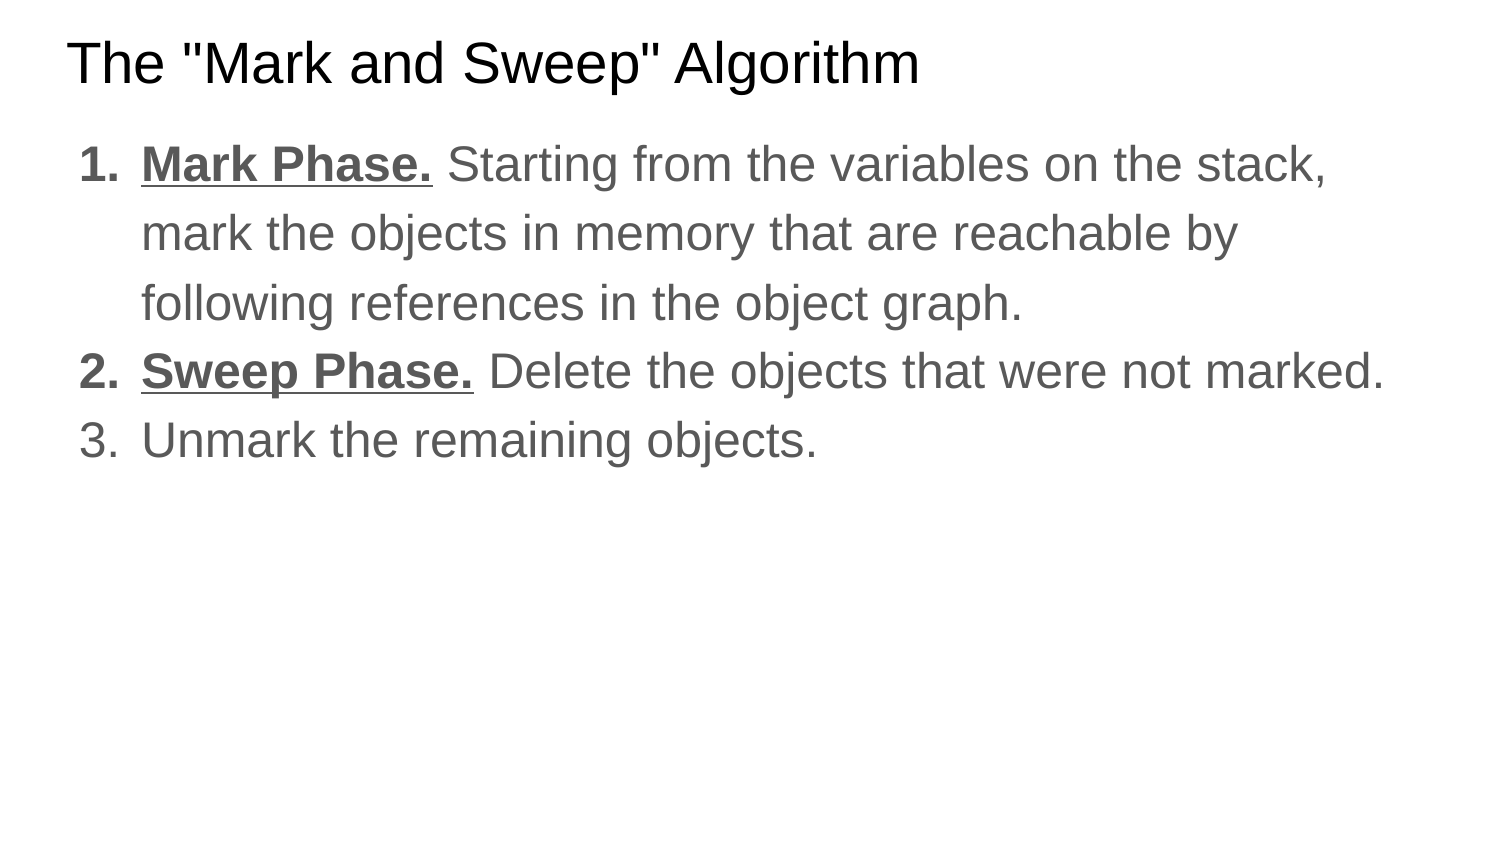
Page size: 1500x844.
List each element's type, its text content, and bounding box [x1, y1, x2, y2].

title The "Mark and Sweep" Algorithm [51, 10, 1449, 105]
list Mark Phase. Starting from the variables on the stack, mark the objects in memory that are reachable by following references in the object graph. Sweep Phase. Delete the objects that were not marked. Unmark the remaining objects. [51, 107, 1449, 813]
